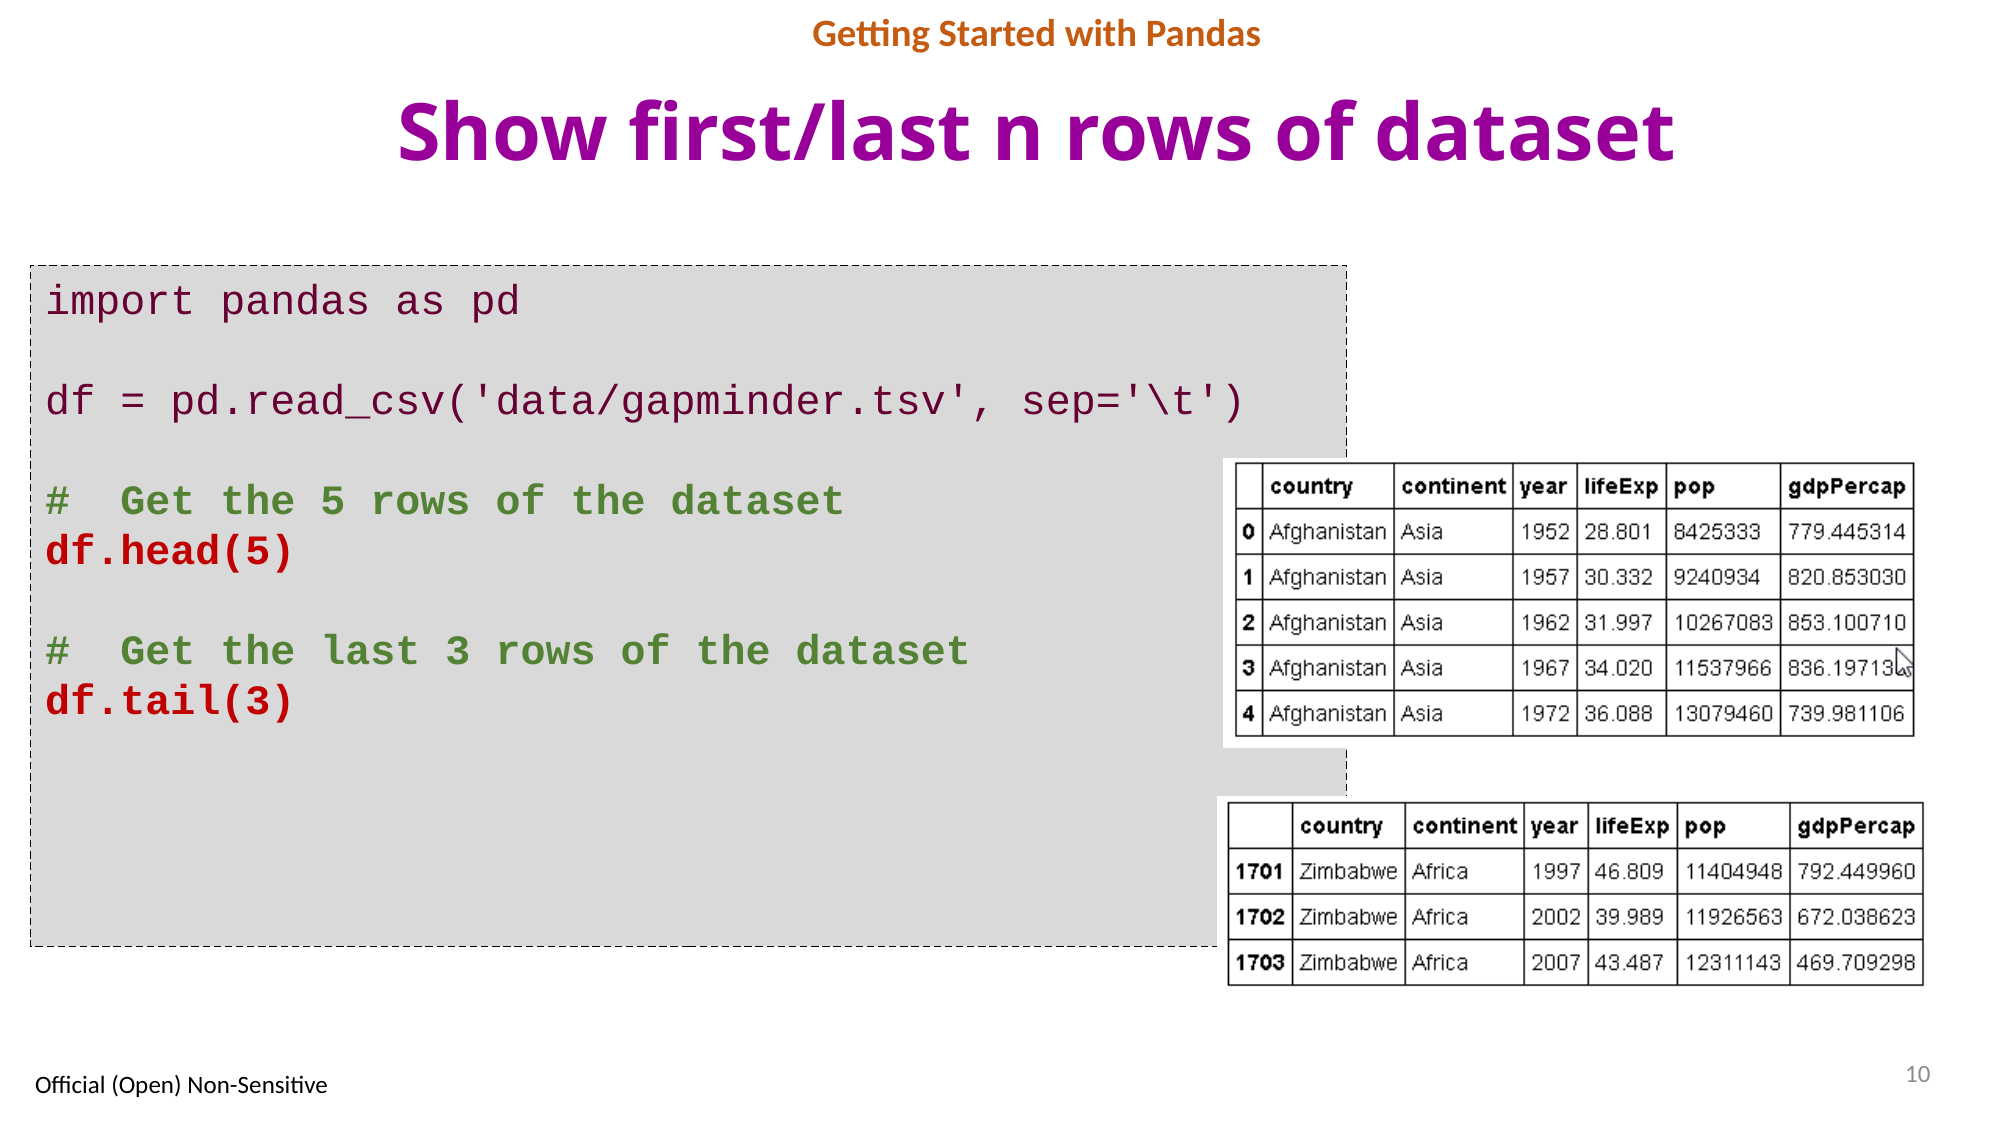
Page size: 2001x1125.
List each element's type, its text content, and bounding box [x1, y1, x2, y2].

text_box Official (Open) Non-Sensitive [19, 1063, 356, 1103]
picture [1217, 796, 1935, 994]
text_box import pandas as pd df = pd.read_csv('data/gapminder.tsv', sep='\t') # Get the 5 rows of the dataset df.head(5) # Get the last 3 rows of the dataset df.tail(3) [30, 265, 1347, 947]
slide_number 10 [1455, 1042, 1946, 1103]
picture [1223, 458, 1935, 748]
title Show first/last n rows of dataset [130, 61, 1944, 208]
list Getting Started with Pandas [392, 0, 1681, 62]
